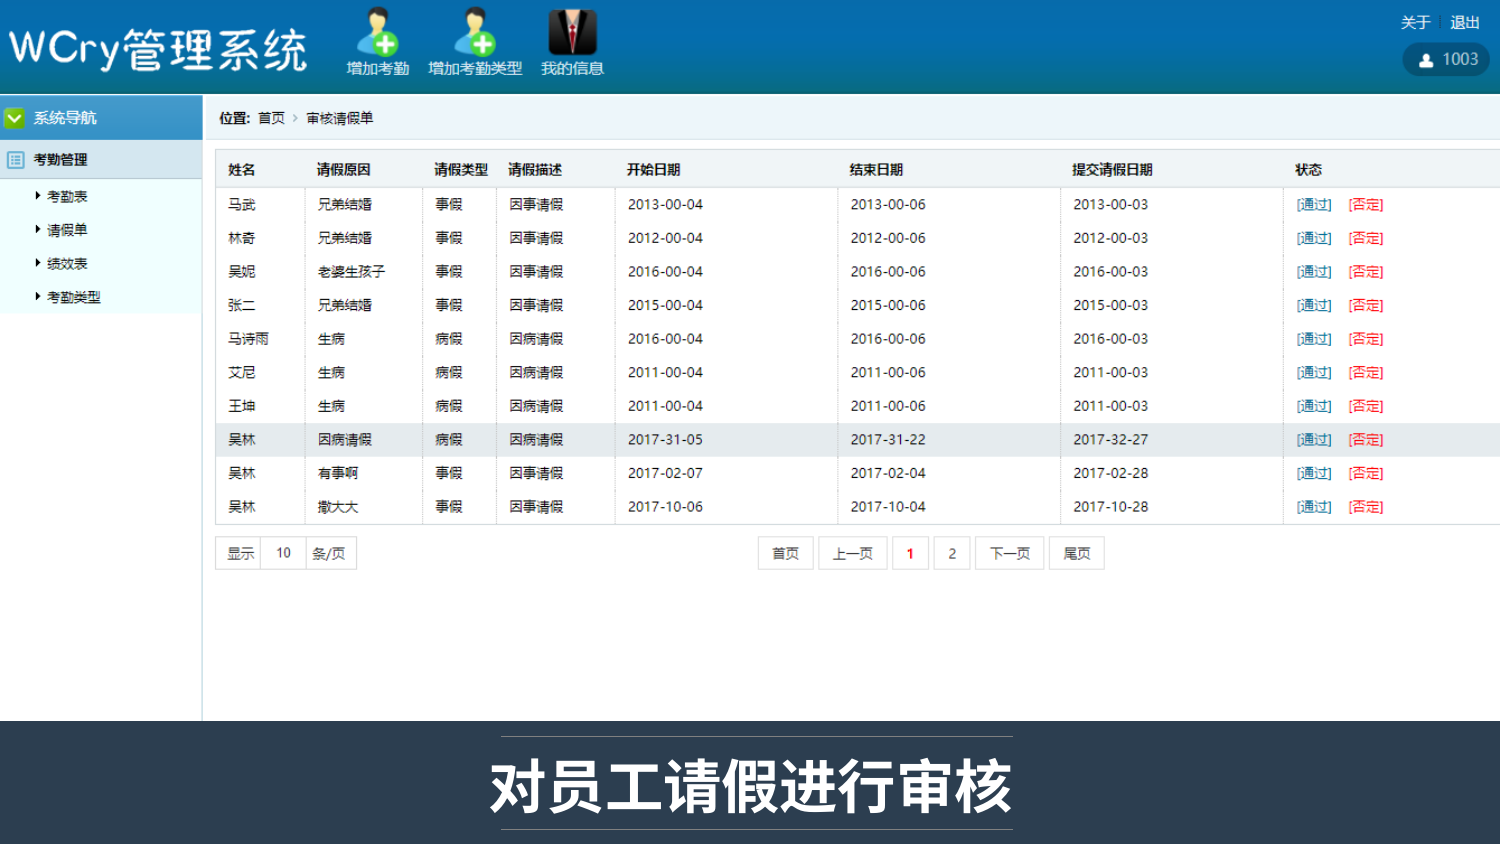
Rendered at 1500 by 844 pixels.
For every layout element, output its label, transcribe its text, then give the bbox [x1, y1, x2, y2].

picture [1451, 53, 1455, 63]
picture [349, 62, 372, 74]
picture [1471, 53, 1477, 60]
picture [380, 62, 392, 74]
picture [0, 92, 1500, 721]
picture [246, 59, 257, 69]
picture [1420, 54, 1433, 68]
picture [590, 62, 603, 74]
picture [461, 62, 509, 74]
picture [0, 0, 1500, 72]
picture [563, 62, 587, 74]
picture [1458, 53, 1464, 63]
picture [265, 61, 280, 69]
picture [509, 62, 521, 74]
picture [543, 62, 561, 74]
text_box 对员工请假进行审核 [442, 741, 1059, 830]
picture [395, 62, 409, 74]
picture [430, 62, 454, 74]
